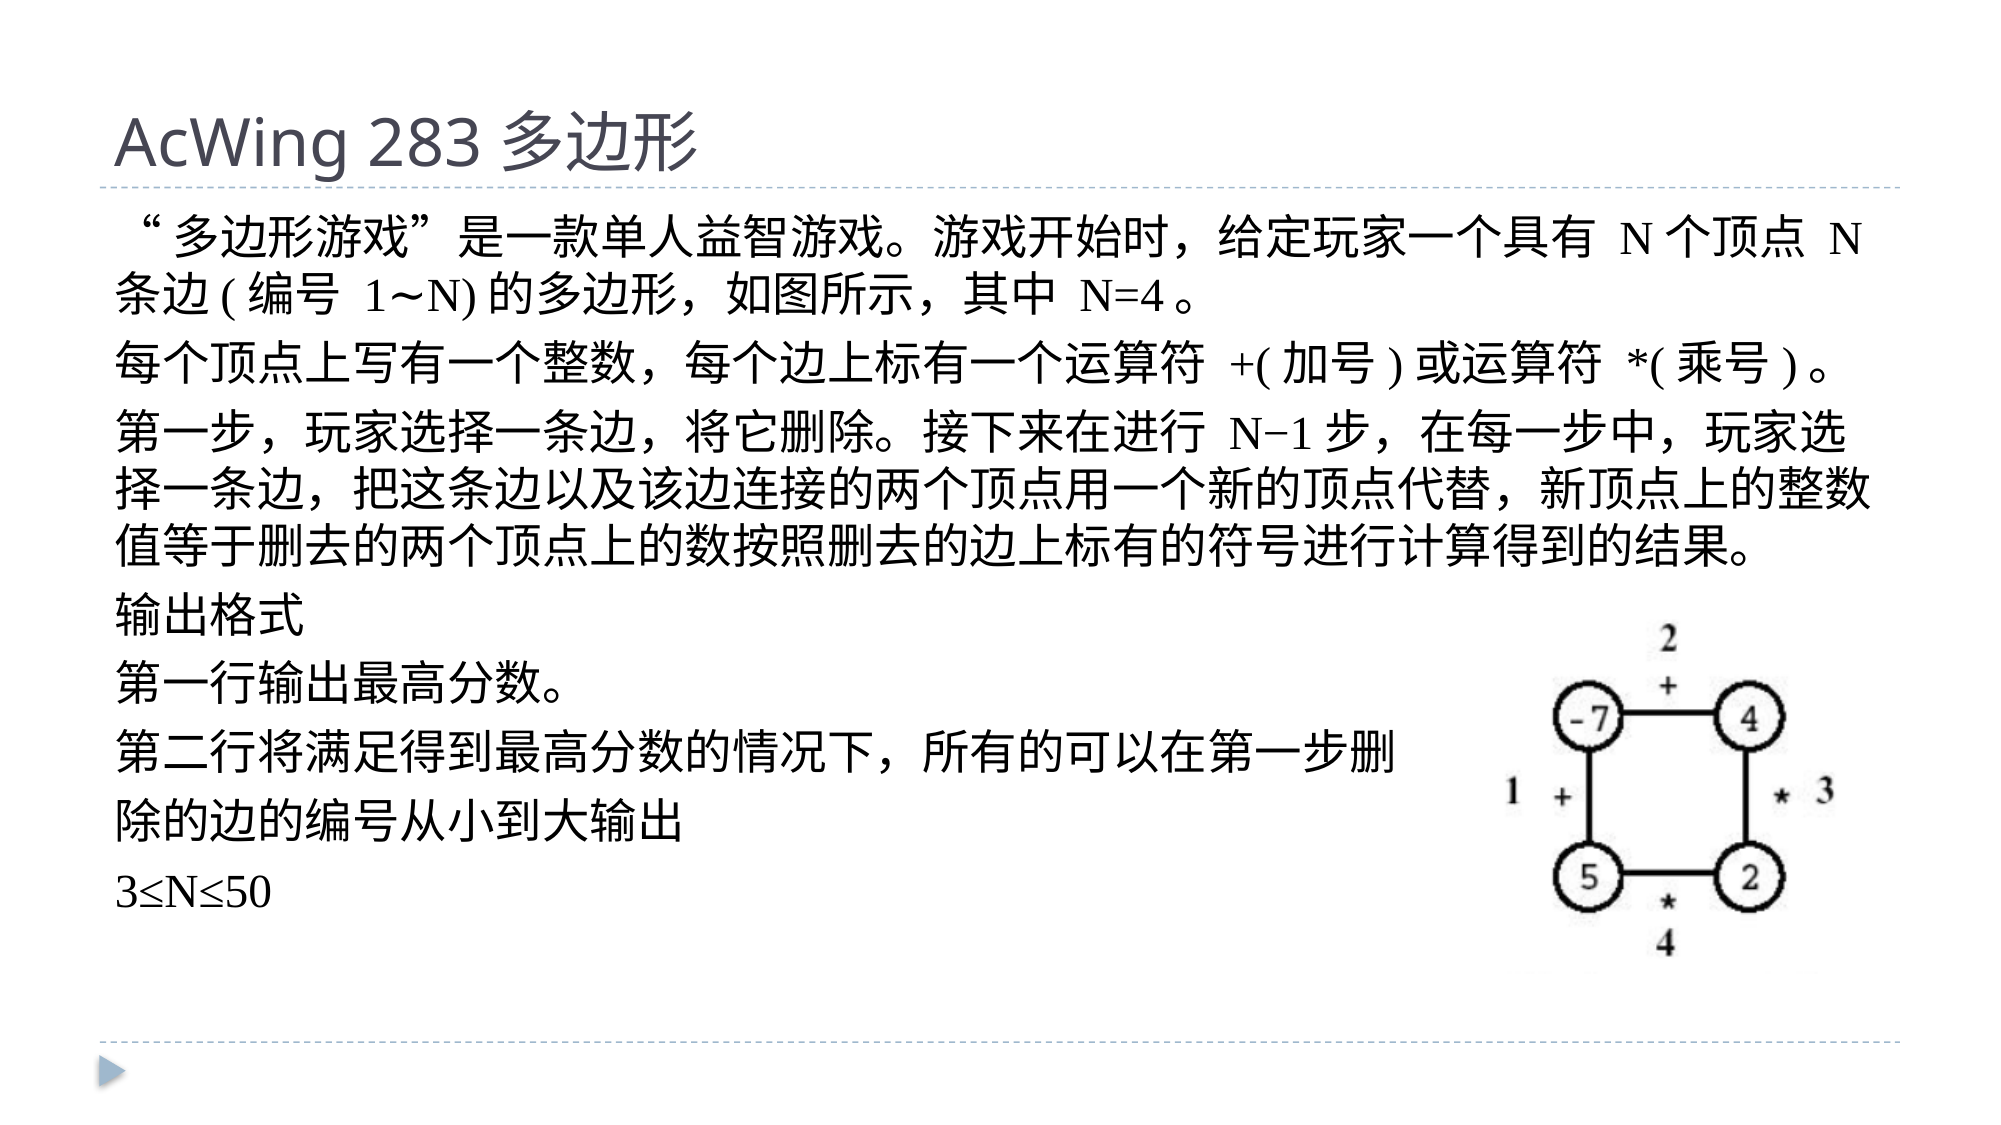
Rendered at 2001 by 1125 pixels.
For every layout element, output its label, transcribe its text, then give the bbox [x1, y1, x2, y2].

title AcWing 283多边形 [99, 24, 1900, 188]
list “多边形游戏”是一款单人益智游戏。游戏开始时，给定玩家一个具有 N个顶点 N条边(编号 1∼N)的多边形，如图所示，其中 N=4。 每个顶点上写有一个整数，每个边上标有一个运算符 +(加号)或运算符 *(乘号)。 第一步，玩家选择一条边，将它删除。接下来在进行 N−1步，在每一步中，玩家选择一条边，把这条边以及该边连接的两个顶点用一个新的顶点代替，新顶点上的整数值等于删去的两个顶点上的数按照删去的边上标有的符号进行计算得到的结果。 输出格式 第一行输出最高分数。 第二行将满足得到最高分数的情况下，所有的可以在第一步删 除的边的编号从小到大输出 3≤N≤50 [99, 200, 1900, 1010]
picture [1475, 618, 1869, 975]
